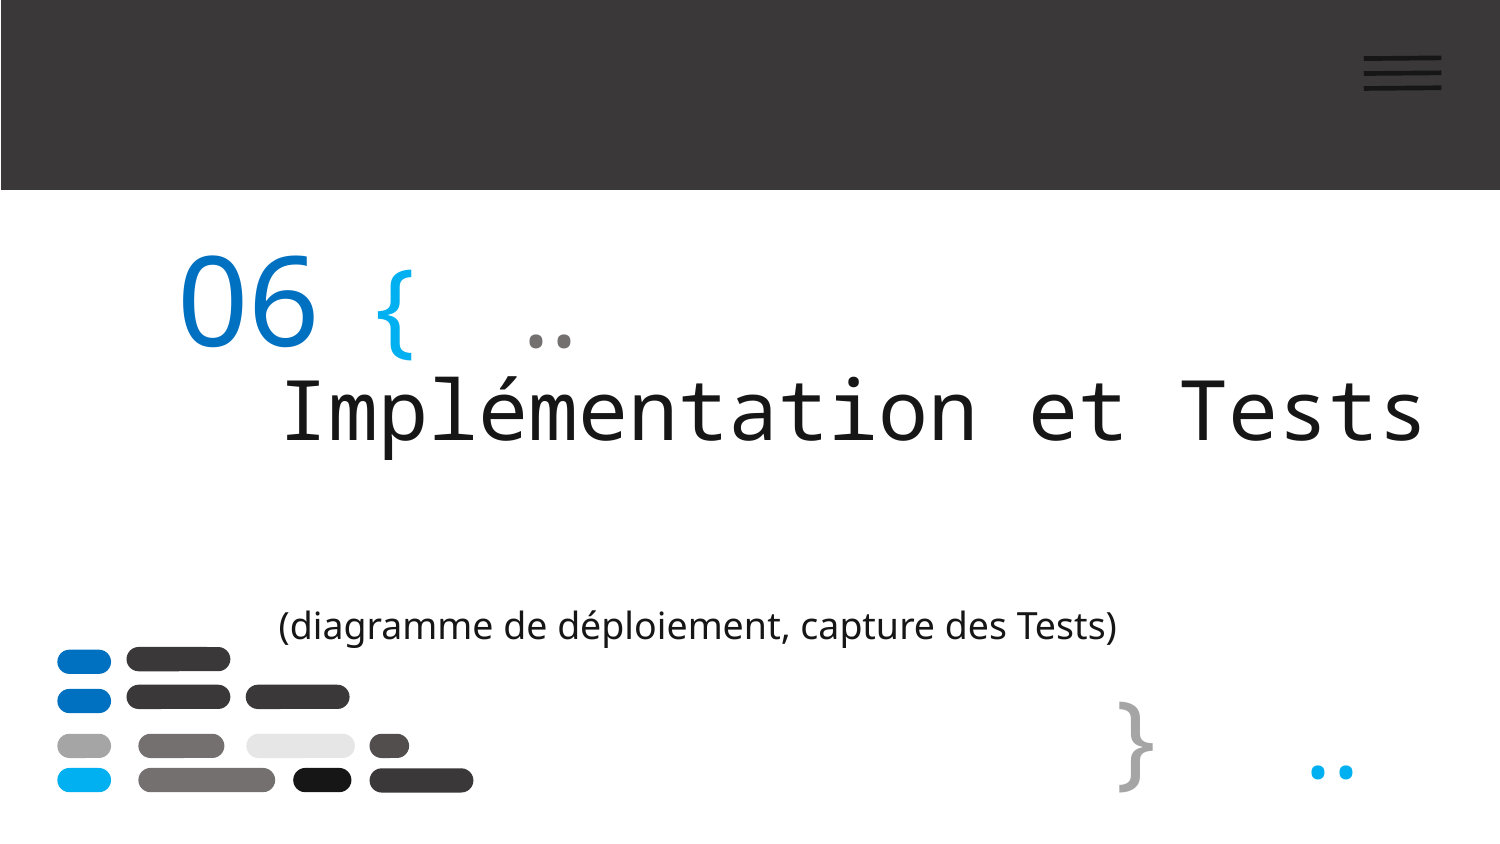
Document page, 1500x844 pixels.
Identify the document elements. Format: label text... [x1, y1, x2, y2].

text_box .. [1215, 692, 1376, 782]
text_box } [1101, 657, 1188, 782]
title Implémentation et Tests (diagramme de déploiement, capture des Tests) [263, 403, 1449, 601]
text_box { [360, 225, 476, 368]
text_box .. [433, 260, 594, 351]
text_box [57, 646, 474, 793]
title 06 [162, 221, 434, 372]
